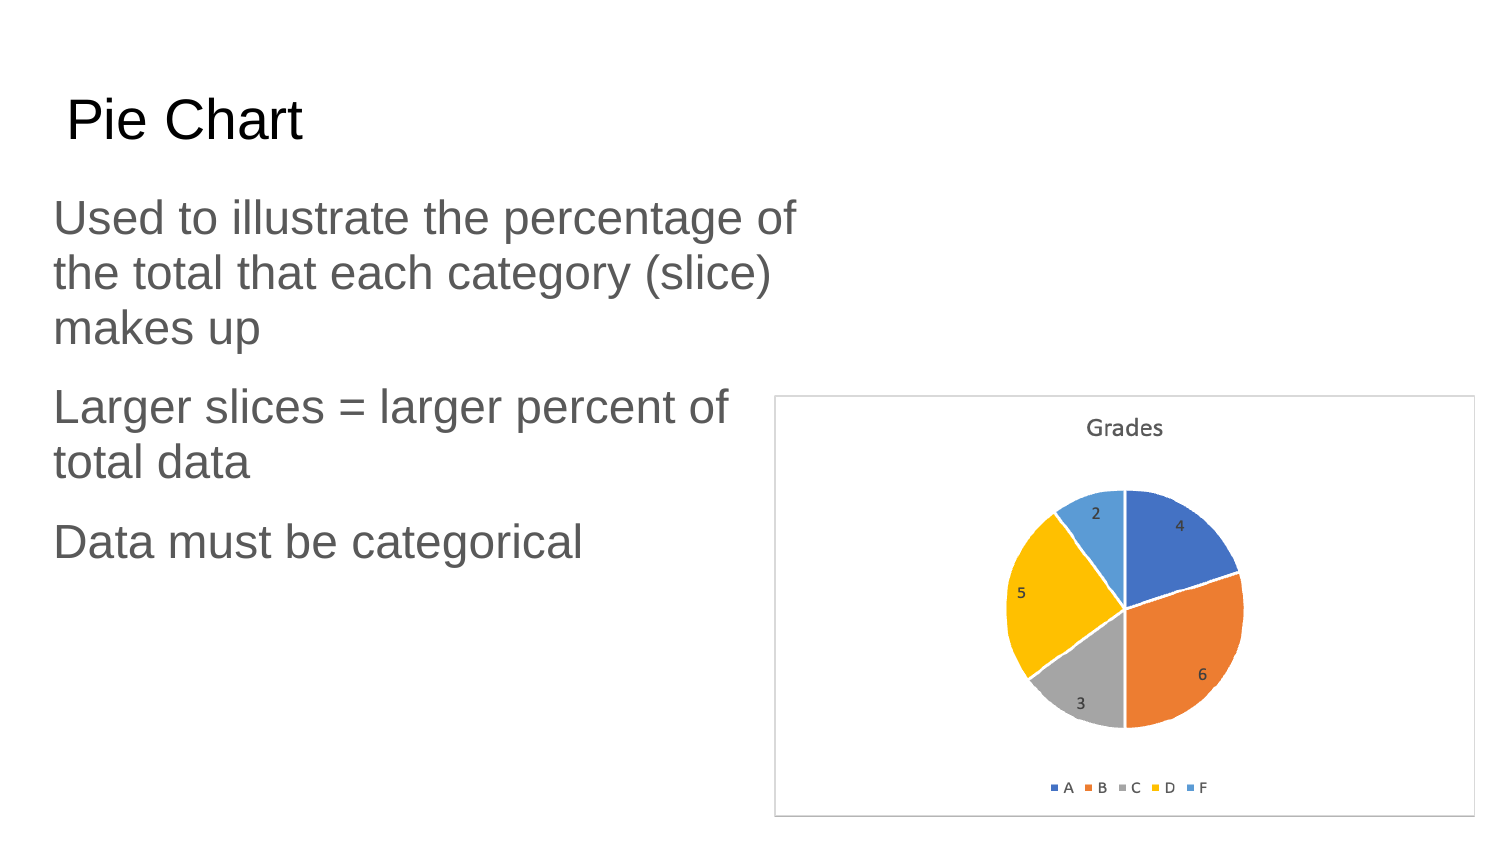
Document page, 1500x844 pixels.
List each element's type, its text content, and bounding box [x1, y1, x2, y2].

title Pie Chart [51, 72, 1449, 167]
list Used to illustrate the percentage of the total that each category (slice) makes up Larger slices = larger percent of total data Data must be categorical [38, 176, 840, 808]
picture [774, 393, 1476, 818]
